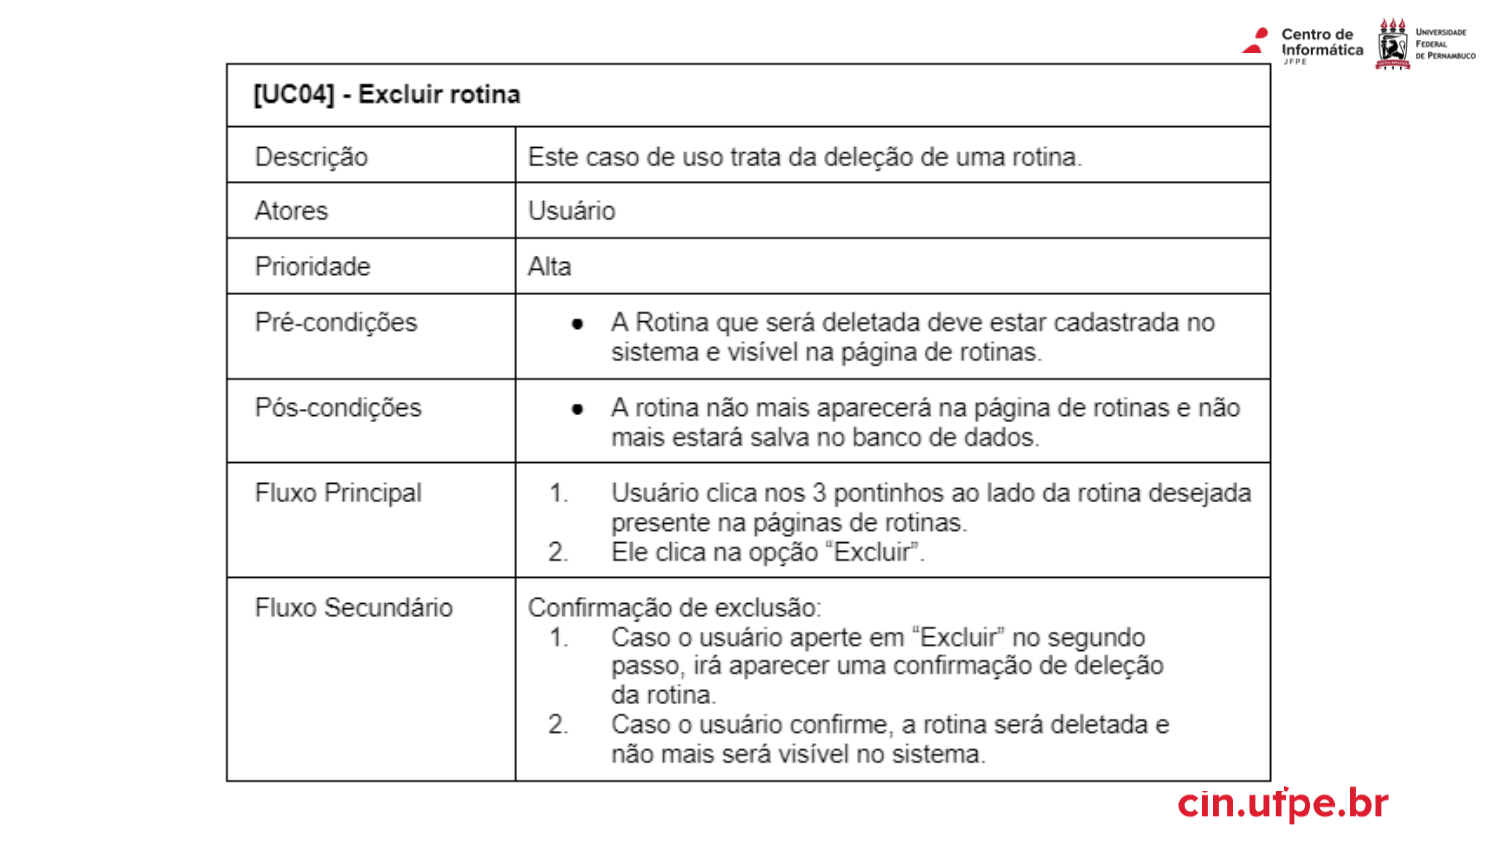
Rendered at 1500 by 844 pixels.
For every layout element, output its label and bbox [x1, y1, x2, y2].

picture [216, 8, 1491, 825]
